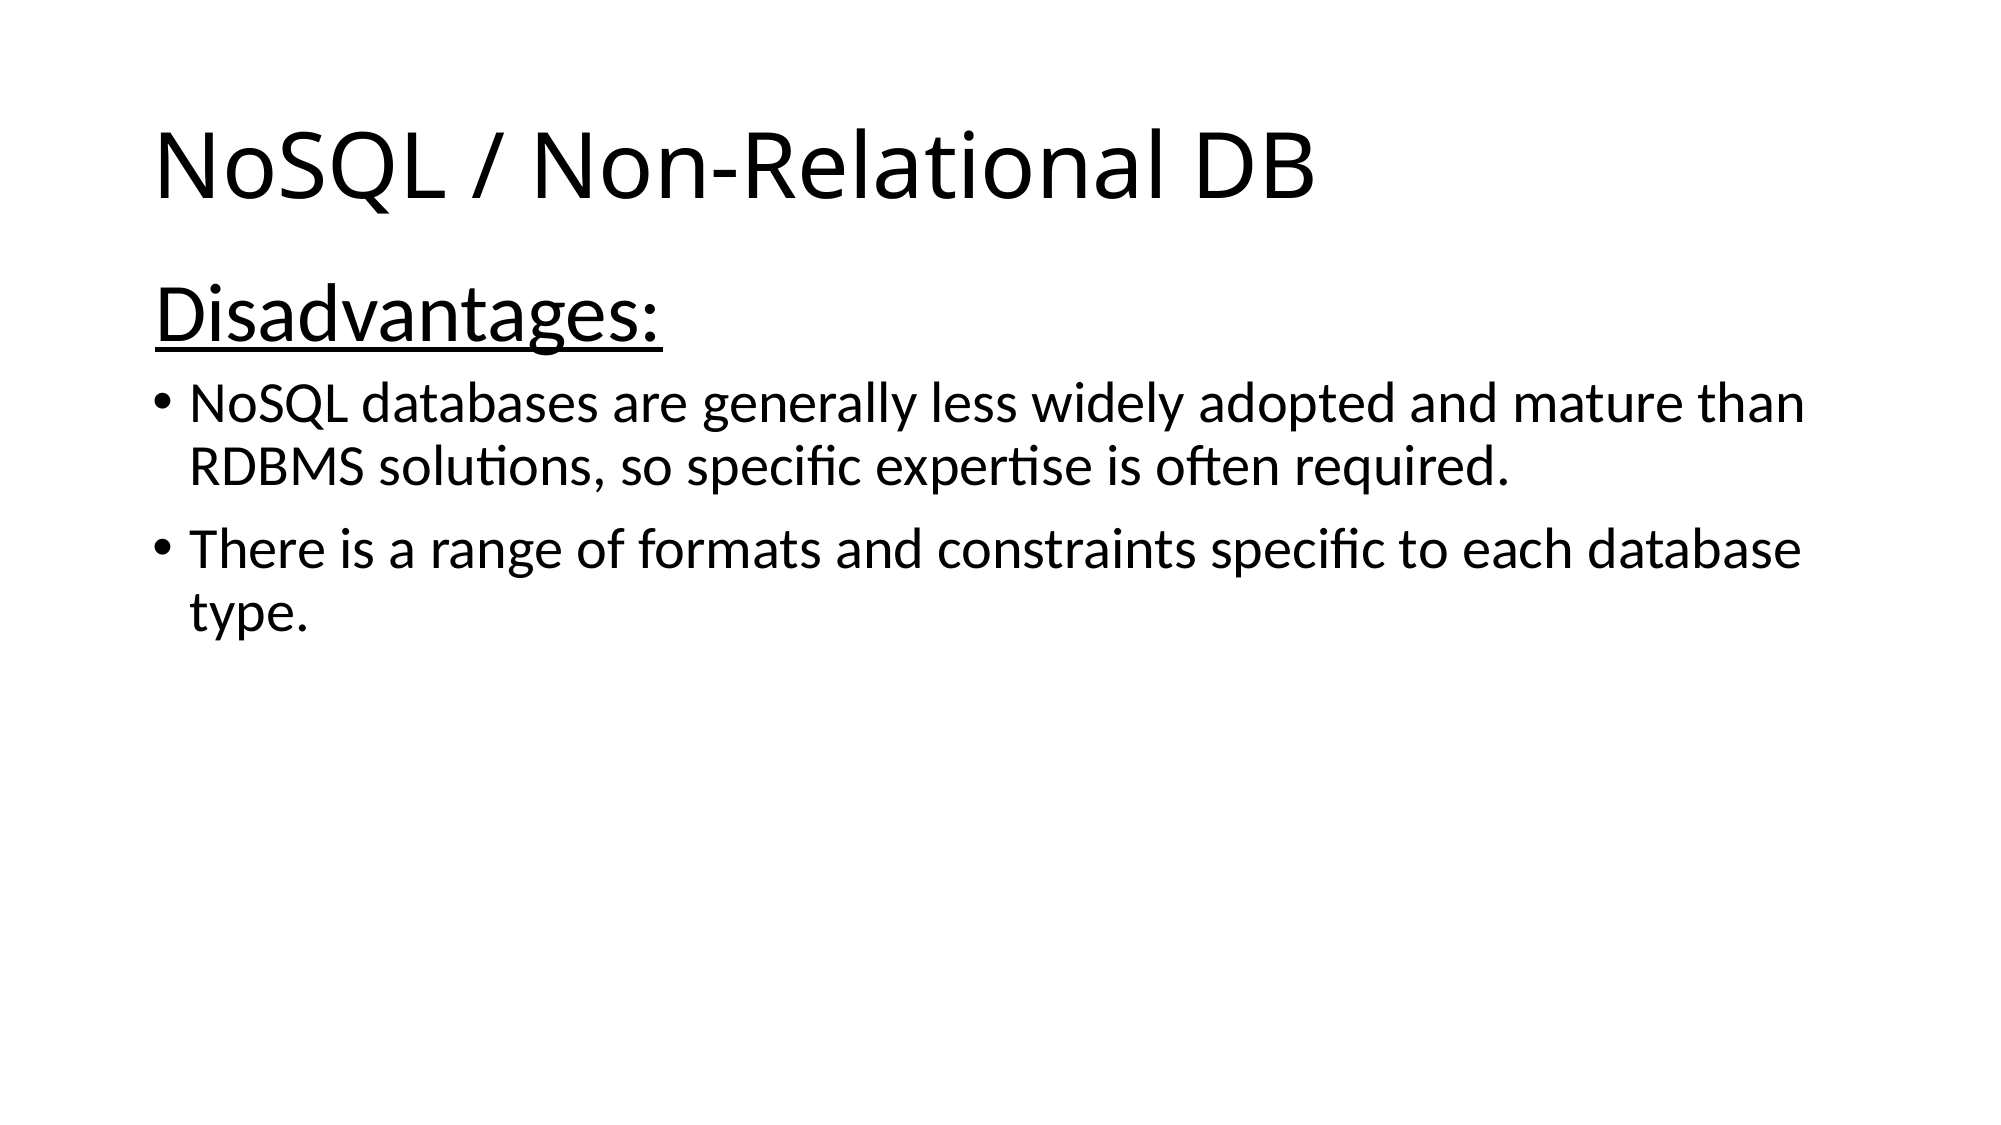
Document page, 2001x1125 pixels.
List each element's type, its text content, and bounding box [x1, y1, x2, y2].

list NoSQL databases are generally less widely adopted and mature than RDBMS solutions, so specific expertise is often required. There is a range of formats and constraints specific to each database type. [137, 364, 1863, 1026]
text_box Disadvantages: [140, 251, 678, 366]
title NoSQL / Non-Relational DB [137, 59, 1863, 278]
